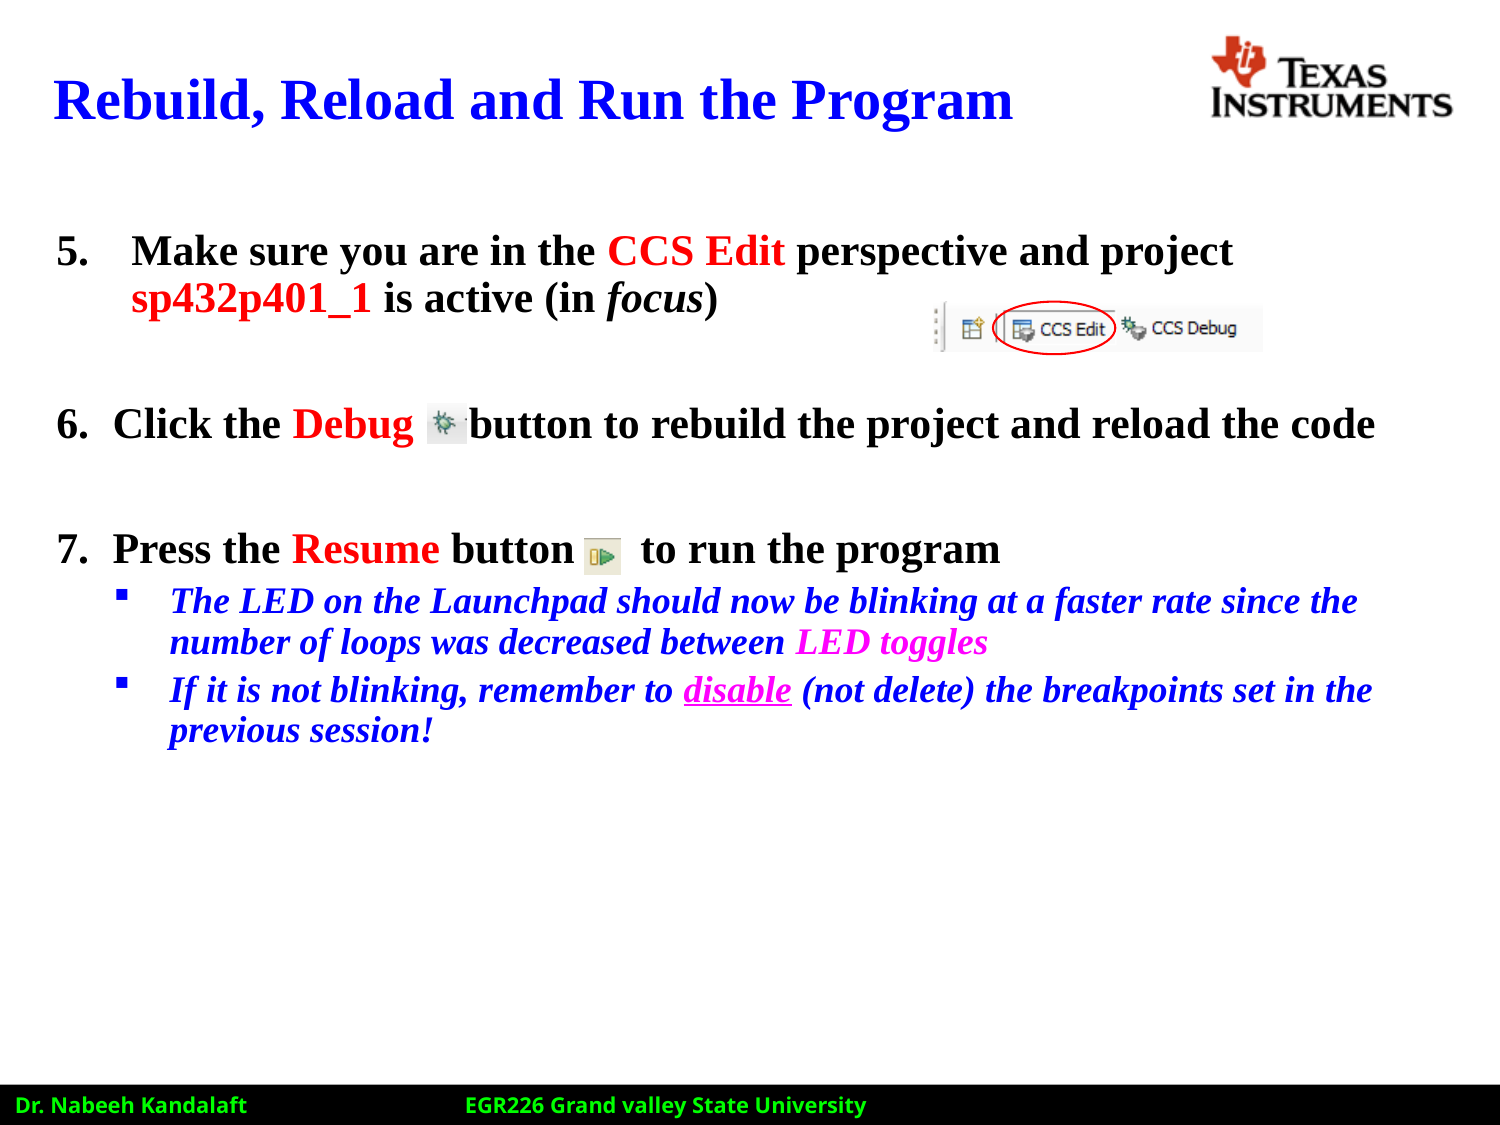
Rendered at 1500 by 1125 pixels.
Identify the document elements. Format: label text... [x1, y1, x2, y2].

text_box [1024, 352, 1084, 356]
title Rebuild, Reload and Run the Program [38, 74, 1198, 128]
text_box Dr. Nabeeh Kandalaft EGR226 Grand valley State University [0, 1084, 1500, 1125]
picture [584, 538, 621, 575]
picture [427, 403, 467, 444]
picture [1198, 24, 1466, 158]
picture [933, 301, 1263, 352]
list Make sure you are in the CCS Edit perspective and project sp432p401_1 is active (in focus) Click the Debug button to rebuild the project and reload the code Press the Resume button to run the program The LED on the Launchpad should now be blinking at a faster rate since the number of loops was decreased between LED toggles If it is not blinking, remember to disable (not delete) the breakpoints set in the previous session! [41, 219, 1500, 1012]
